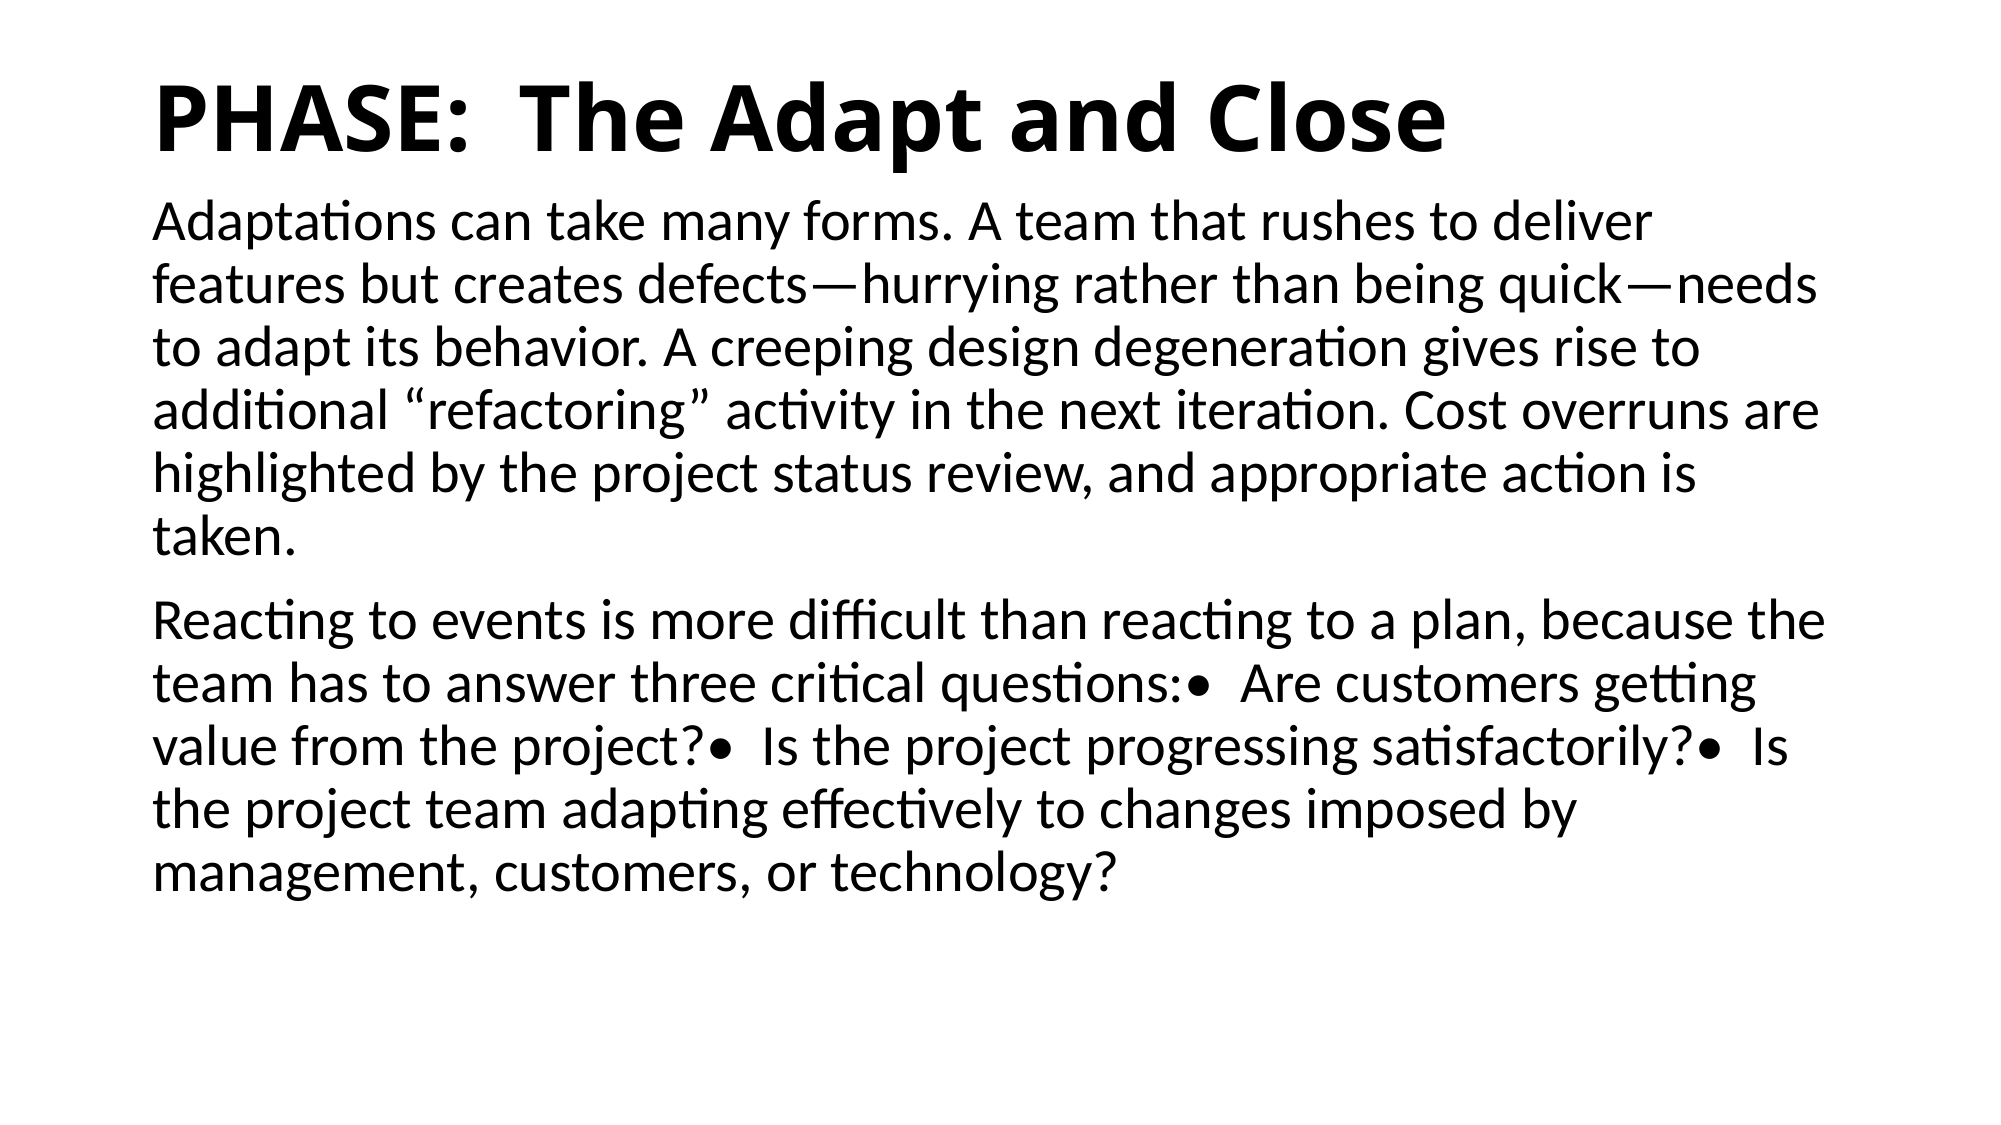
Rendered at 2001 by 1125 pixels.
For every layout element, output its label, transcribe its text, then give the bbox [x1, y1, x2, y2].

title PHASE: The Adapt and Close [137, 59, 1863, 182]
list Adaptations can take many forms. A team that rushes to deliver features but creates defects—hurrying rather than being quick—needs to adapt its behavior. A creeping design degeneration gives rise to additional “refactoring” activity in the next iteration. Cost overruns are highlighted by the project status review, and appropriate action is taken. Reacting to events is more difficult than reacting to a plan, because the team has to answer three critical questions:• Are customers getting value from the project?• Is the project progressing satisfactorily?• Is the project team adapting effectively to changes imposed by management, customers, or technology? [137, 182, 1863, 1014]
